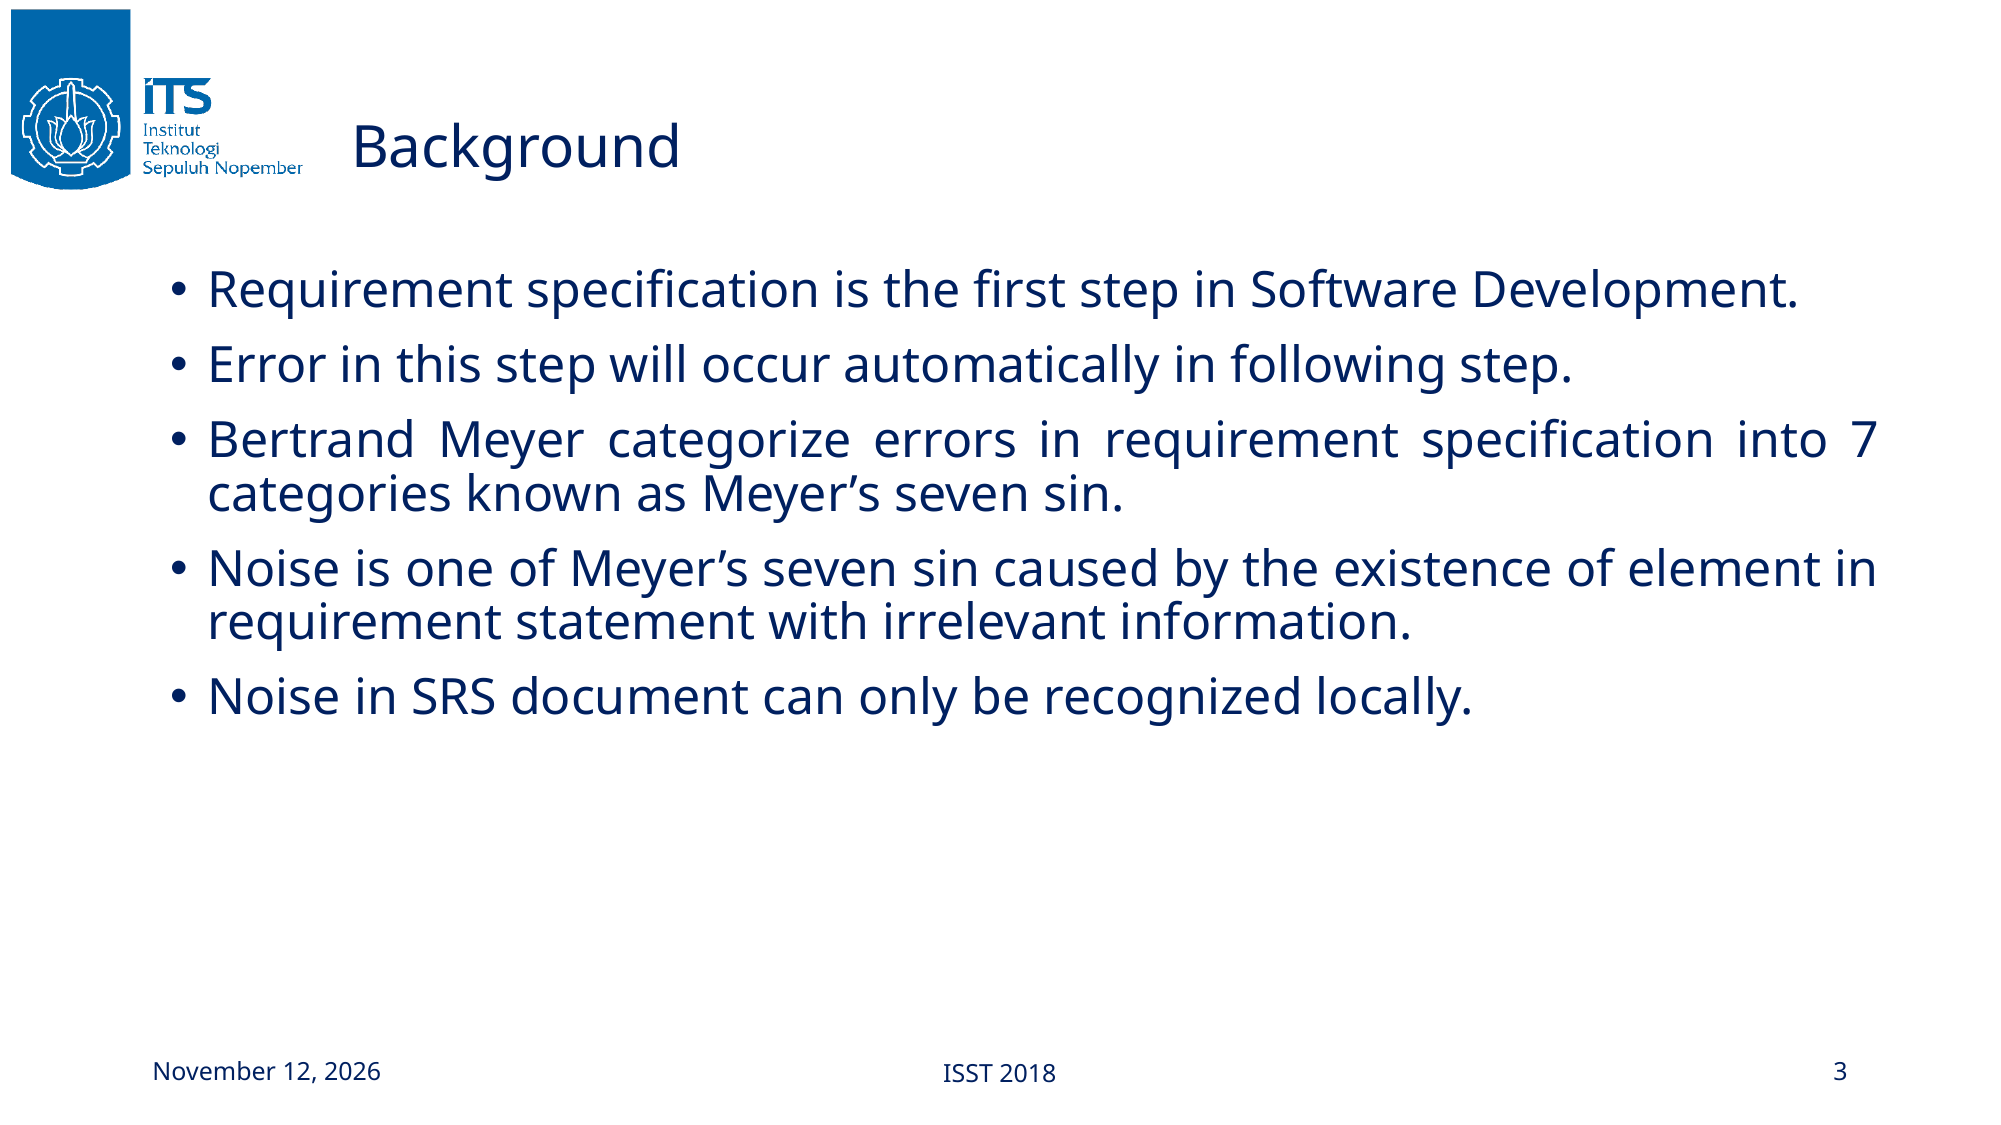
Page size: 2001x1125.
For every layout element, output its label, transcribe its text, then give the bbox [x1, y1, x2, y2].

title Background [336, 39, 2000, 257]
list Requirement specification is the first step in Software Development. Error in this step will occur automatically in following step. Bertrand Meyer categorize errors in requirement specification into 7 categories known as Meyer’s seven sin. Noise is one of Meyer’s seven sin caused by the existence of element in requirement statement with irrelevant information. Noise in SRS document can only be recognized locally. [155, 257, 1895, 1017]
picture [0, 0, 311, 200]
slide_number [137, 1042, 588, 1103]
footer ISST 2018 [662, 1042, 1338, 1103]
slide_number 3 [1412, 1042, 1863, 1103]
